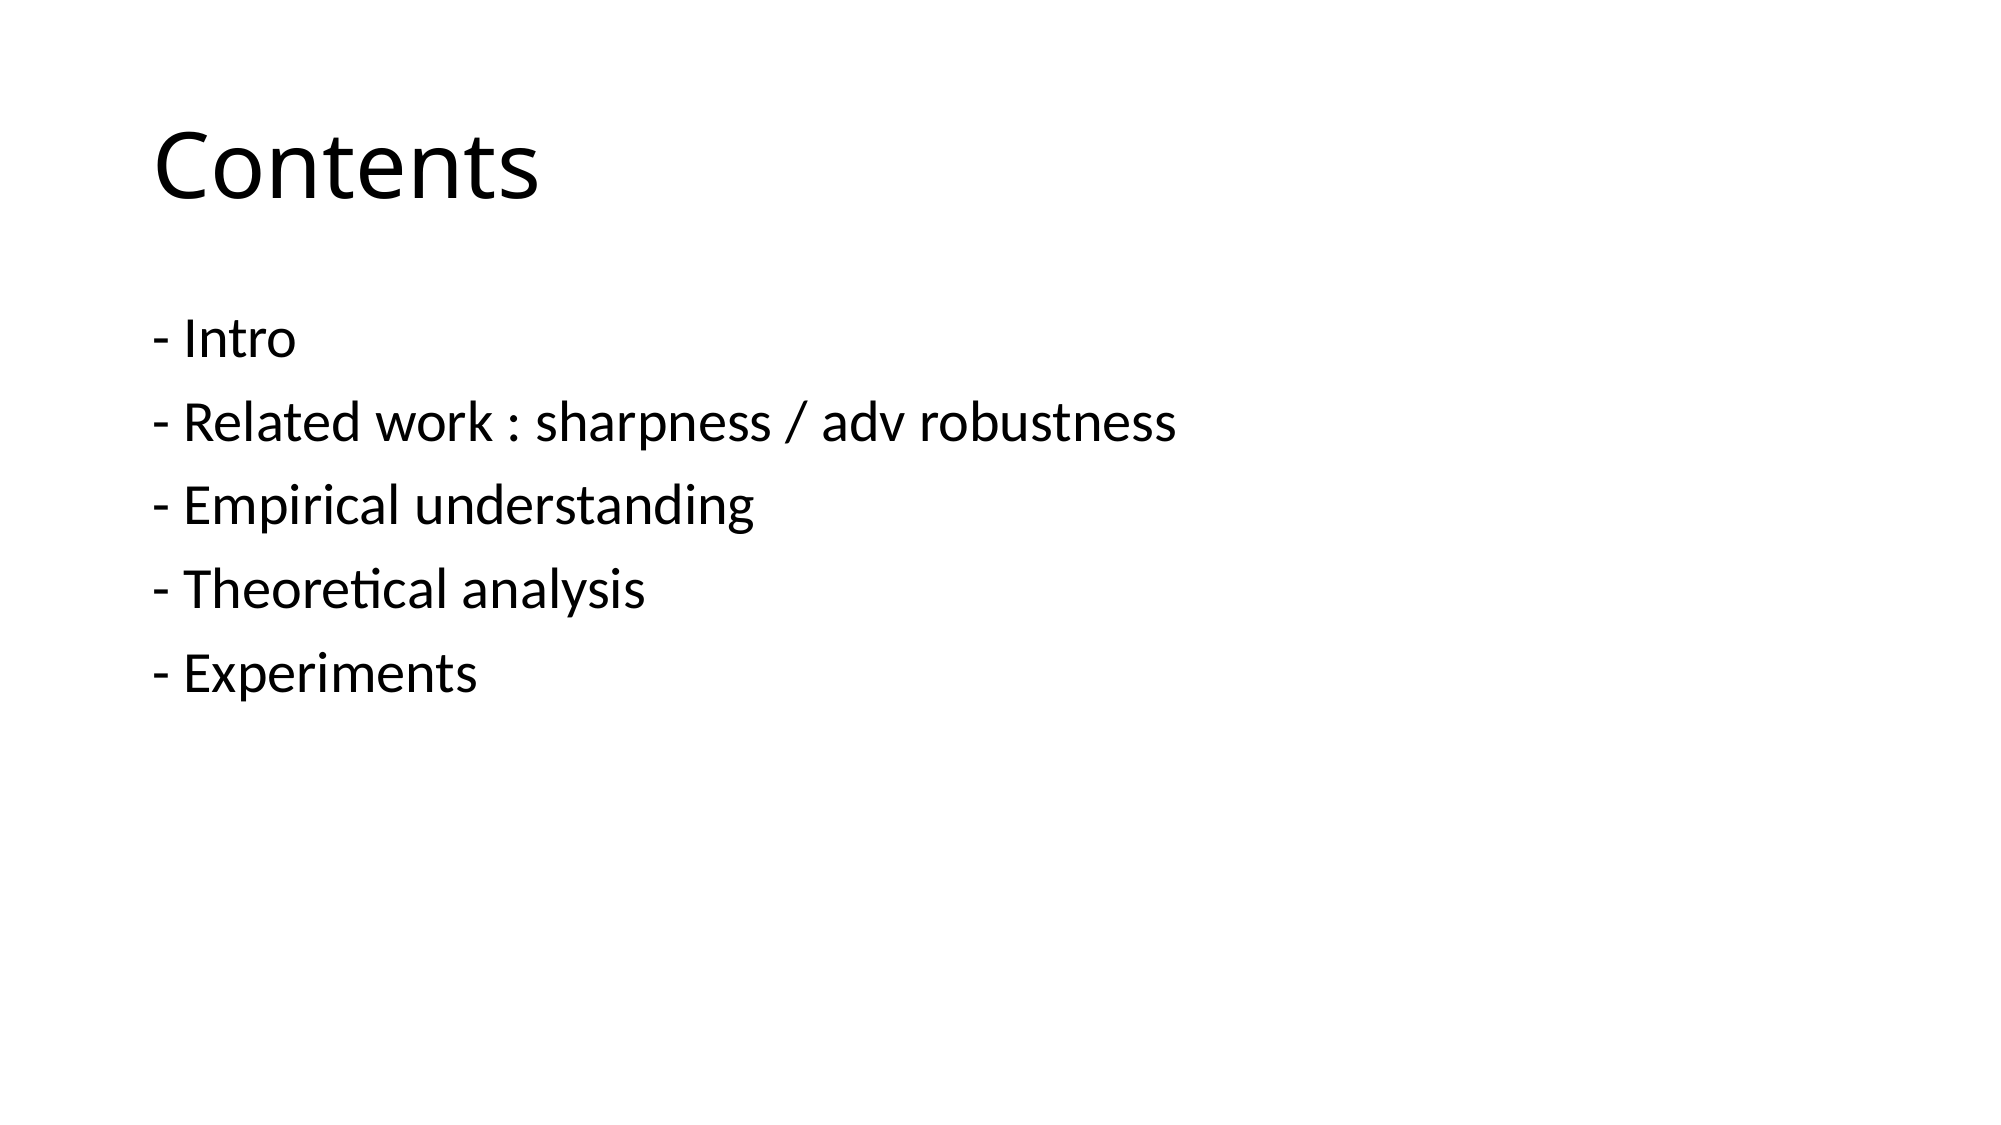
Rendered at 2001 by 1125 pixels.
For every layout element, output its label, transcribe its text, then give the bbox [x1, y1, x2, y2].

list - Intro - Related work : sharpness / adv robustness - Empirical understanding - Theoretical analysis - Experiments [137, 299, 1863, 1014]
title Contents [137, 59, 1863, 278]
